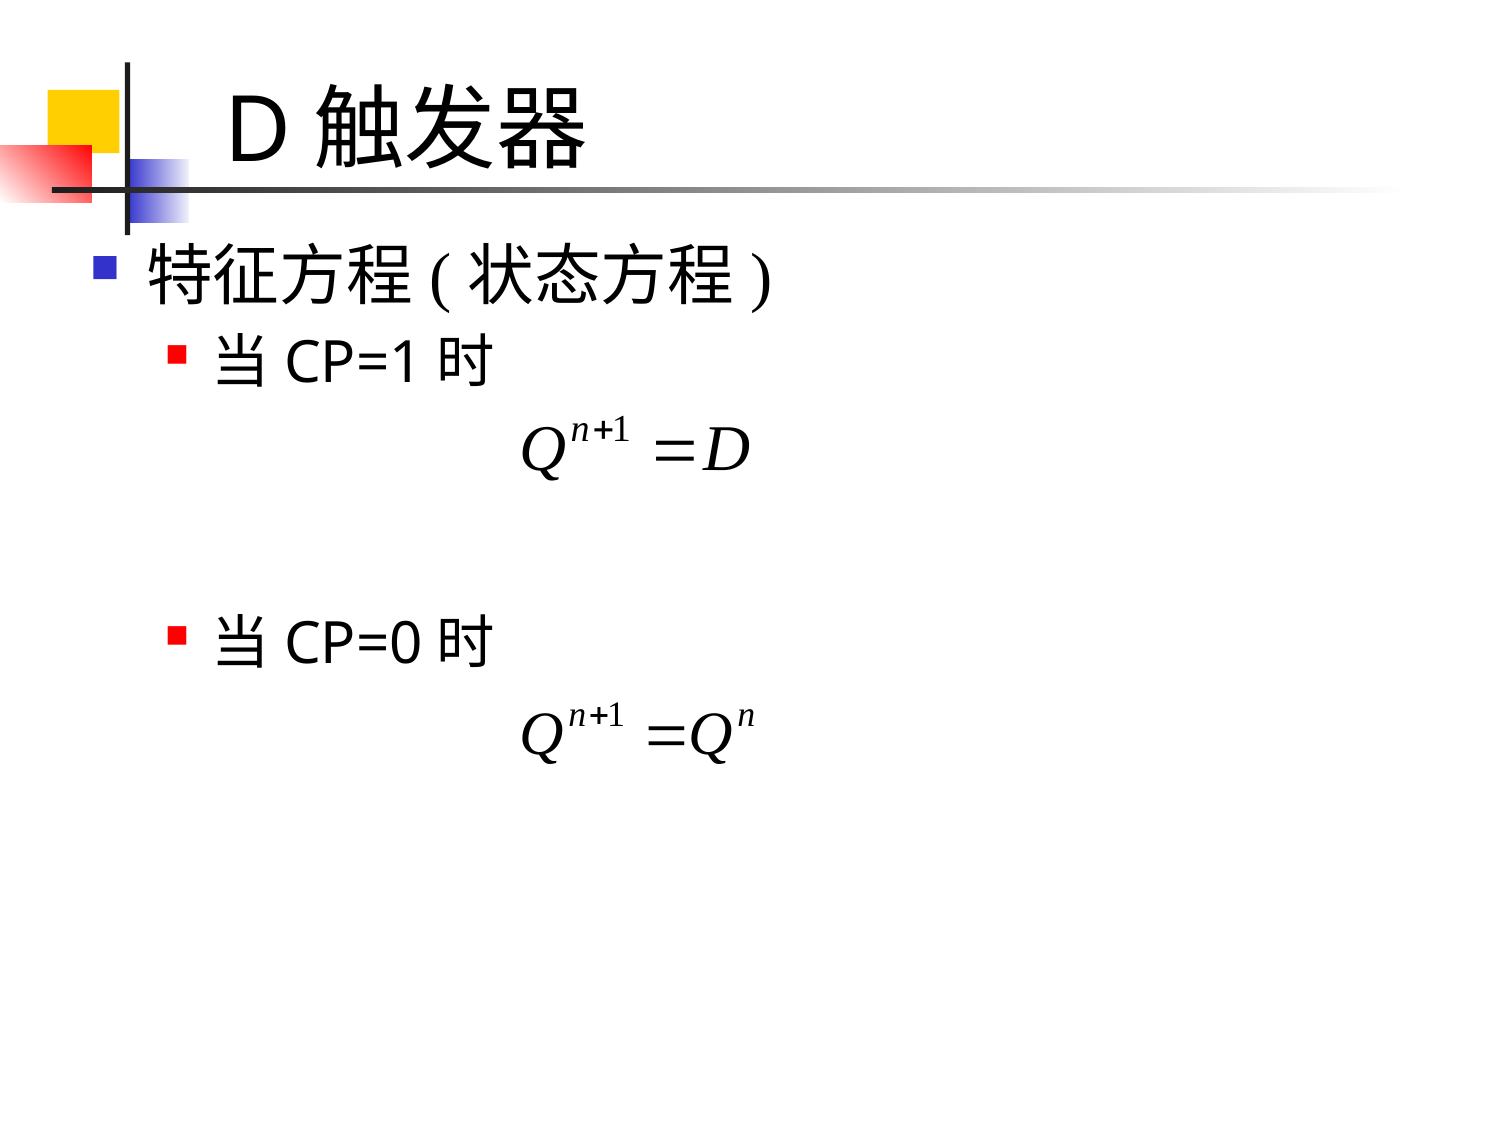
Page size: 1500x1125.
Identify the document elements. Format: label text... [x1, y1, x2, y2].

title D触发器 [209, 87, 1488, 188]
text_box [512, 399, 763, 499]
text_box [512, 687, 770, 781]
list 特征方程(状态方程) 当CP=1时 当CP=0时 [75, 224, 1450, 1025]
